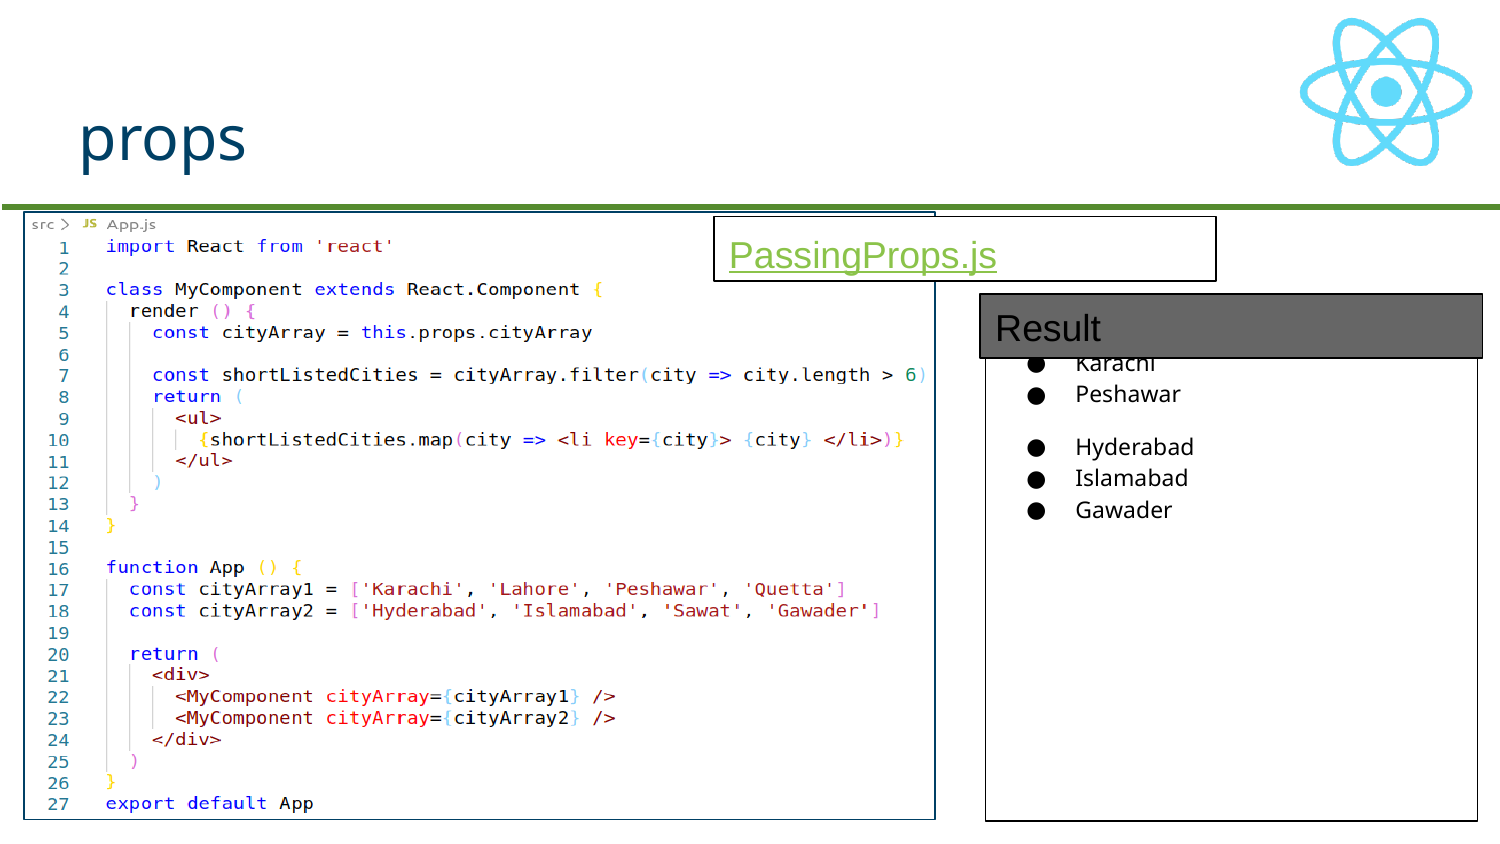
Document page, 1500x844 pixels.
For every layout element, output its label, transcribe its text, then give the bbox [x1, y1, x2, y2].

picture [24, 212, 935, 819]
picture [1287, 13, 1480, 176]
text_box PassingProps.js [938, 216, 1217, 281]
text_box Result [980, 293, 1483, 359]
text_box Karachi Peshawar Hyderabad Islamabad Gawader [985, 359, 1478, 822]
title props [63, 75, 1437, 188]
